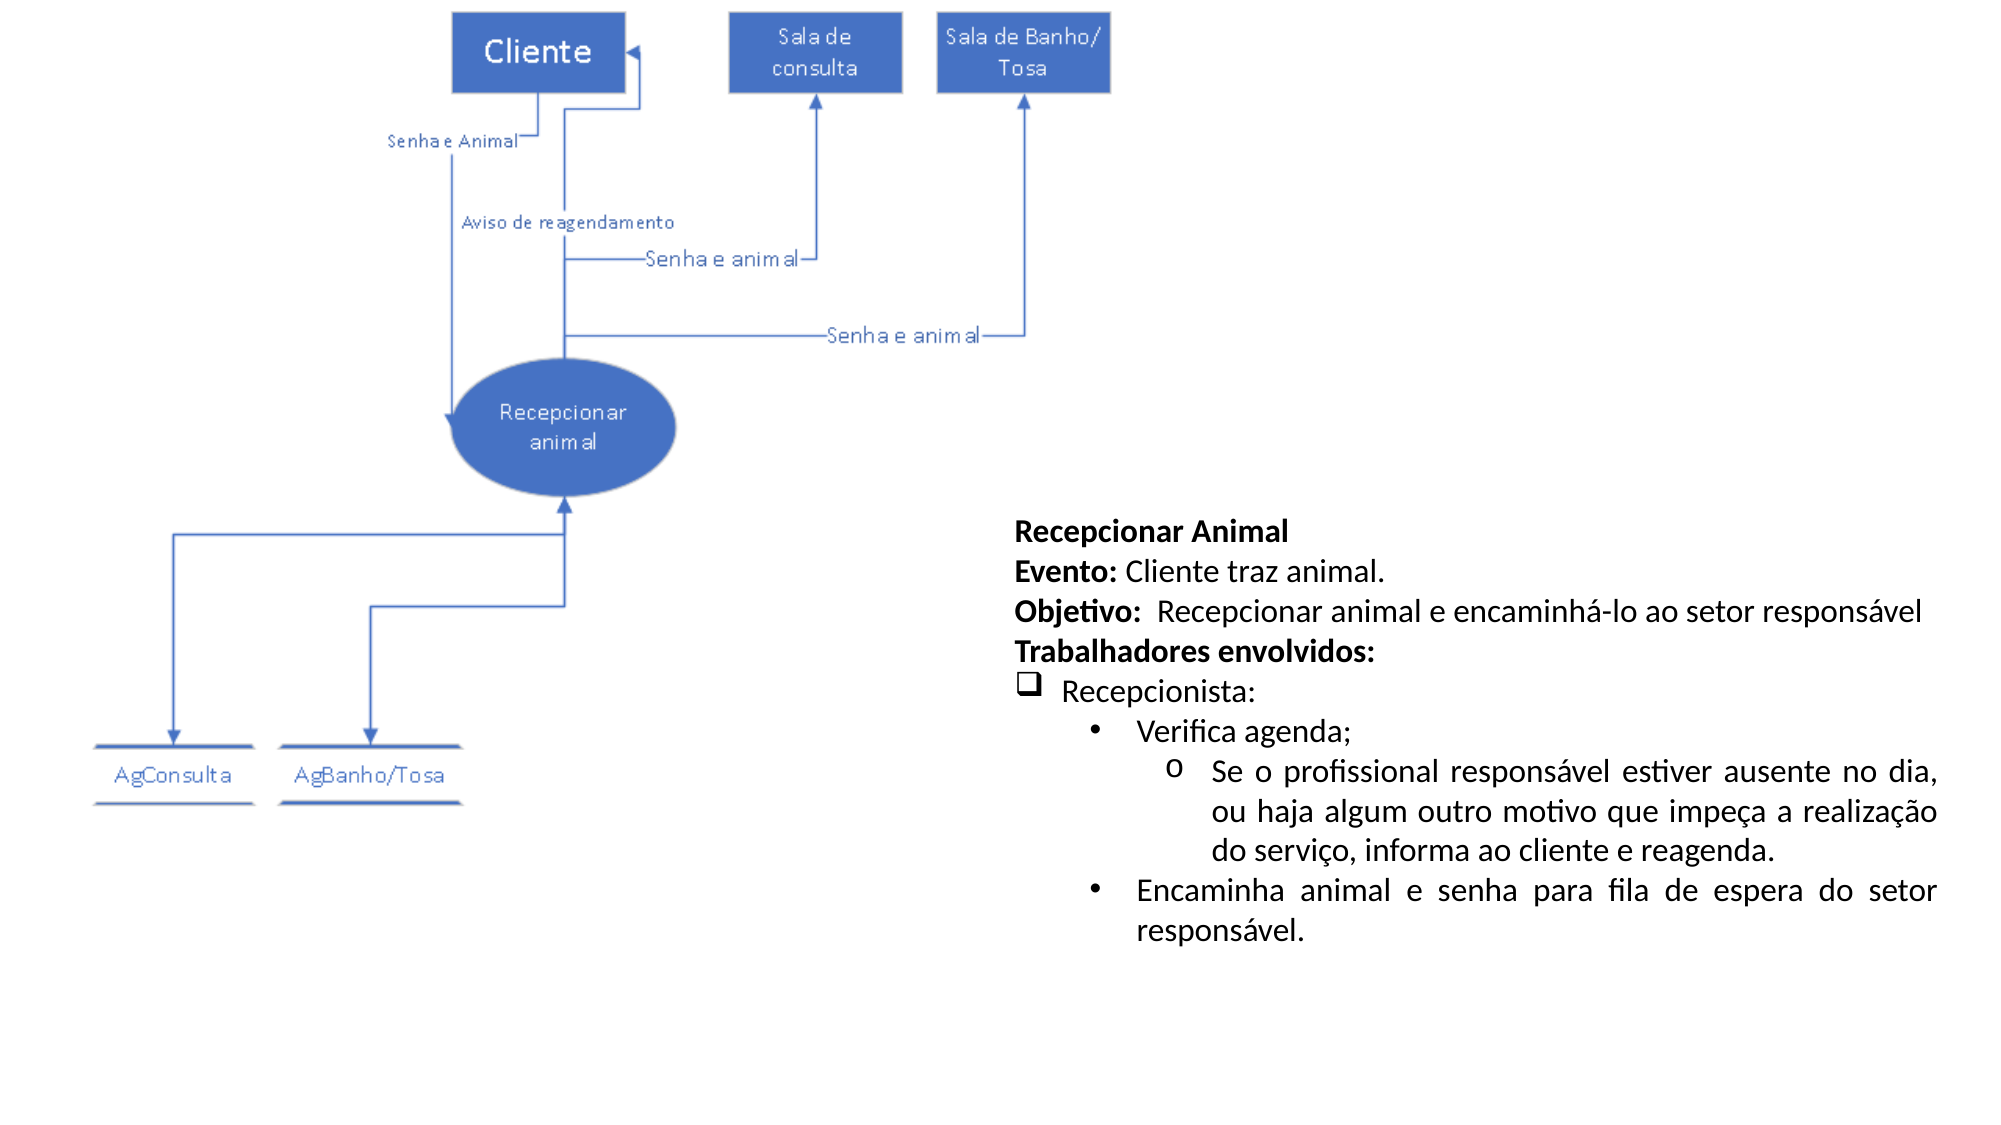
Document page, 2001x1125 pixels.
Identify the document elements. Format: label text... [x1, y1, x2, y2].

text_box Recepcionar Animal Evento: Cliente traz animal. Objetivo: Recepcionar animal e encaminhá-lo ao setor responsável Trabalhadores envolvidos: Recepcionista: Verifica agenda; Se o profissional responsável estiver ausente no dia, ou haja algum outro motivo que impeça a realização do serviço, informa ao cliente e reagenda. Encaminha animal e senha para fila de espera do setor responsável. [999, 501, 1954, 956]
picture [18, 0, 1179, 847]
